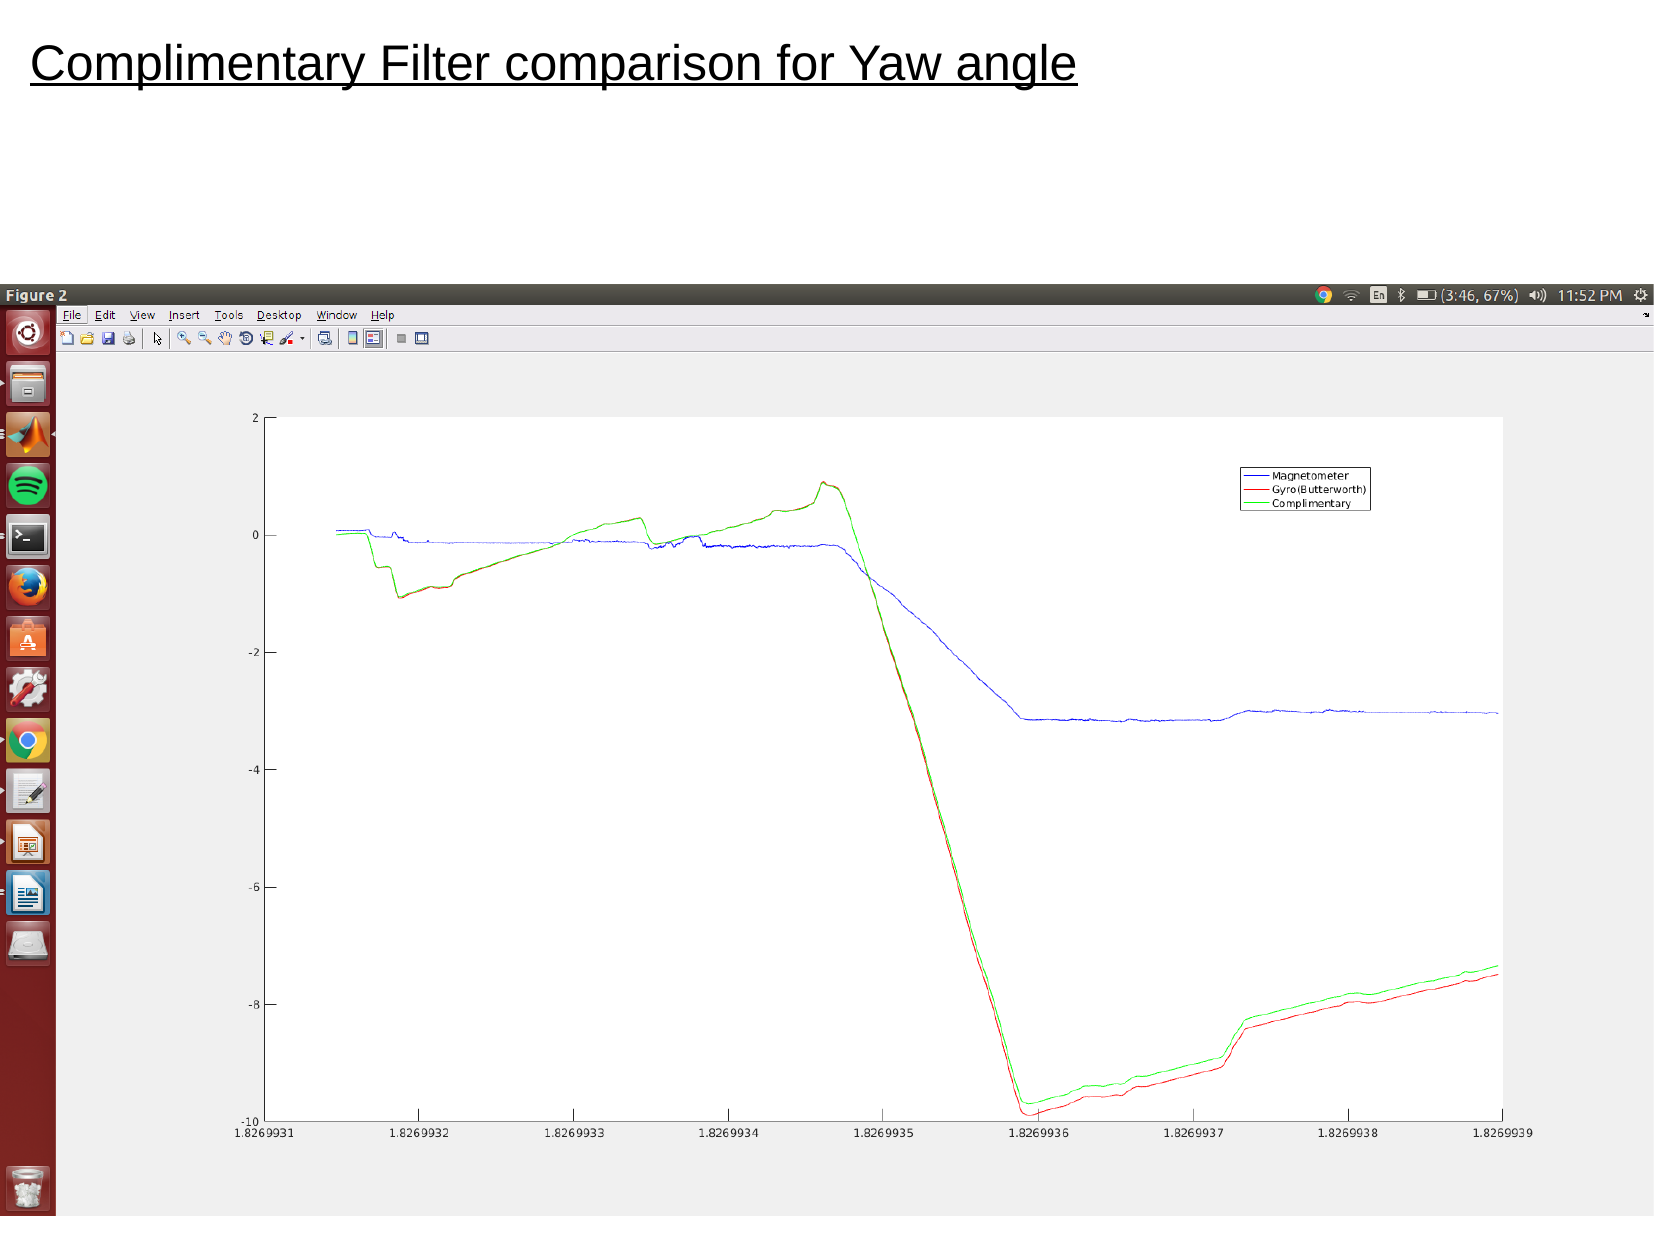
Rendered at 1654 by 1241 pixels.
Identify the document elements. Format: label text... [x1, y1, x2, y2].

picture [0, 284, 1654, 1216]
text_box Complimentary Filter comparison for Yaw angle [15, 22, 1388, 94]
